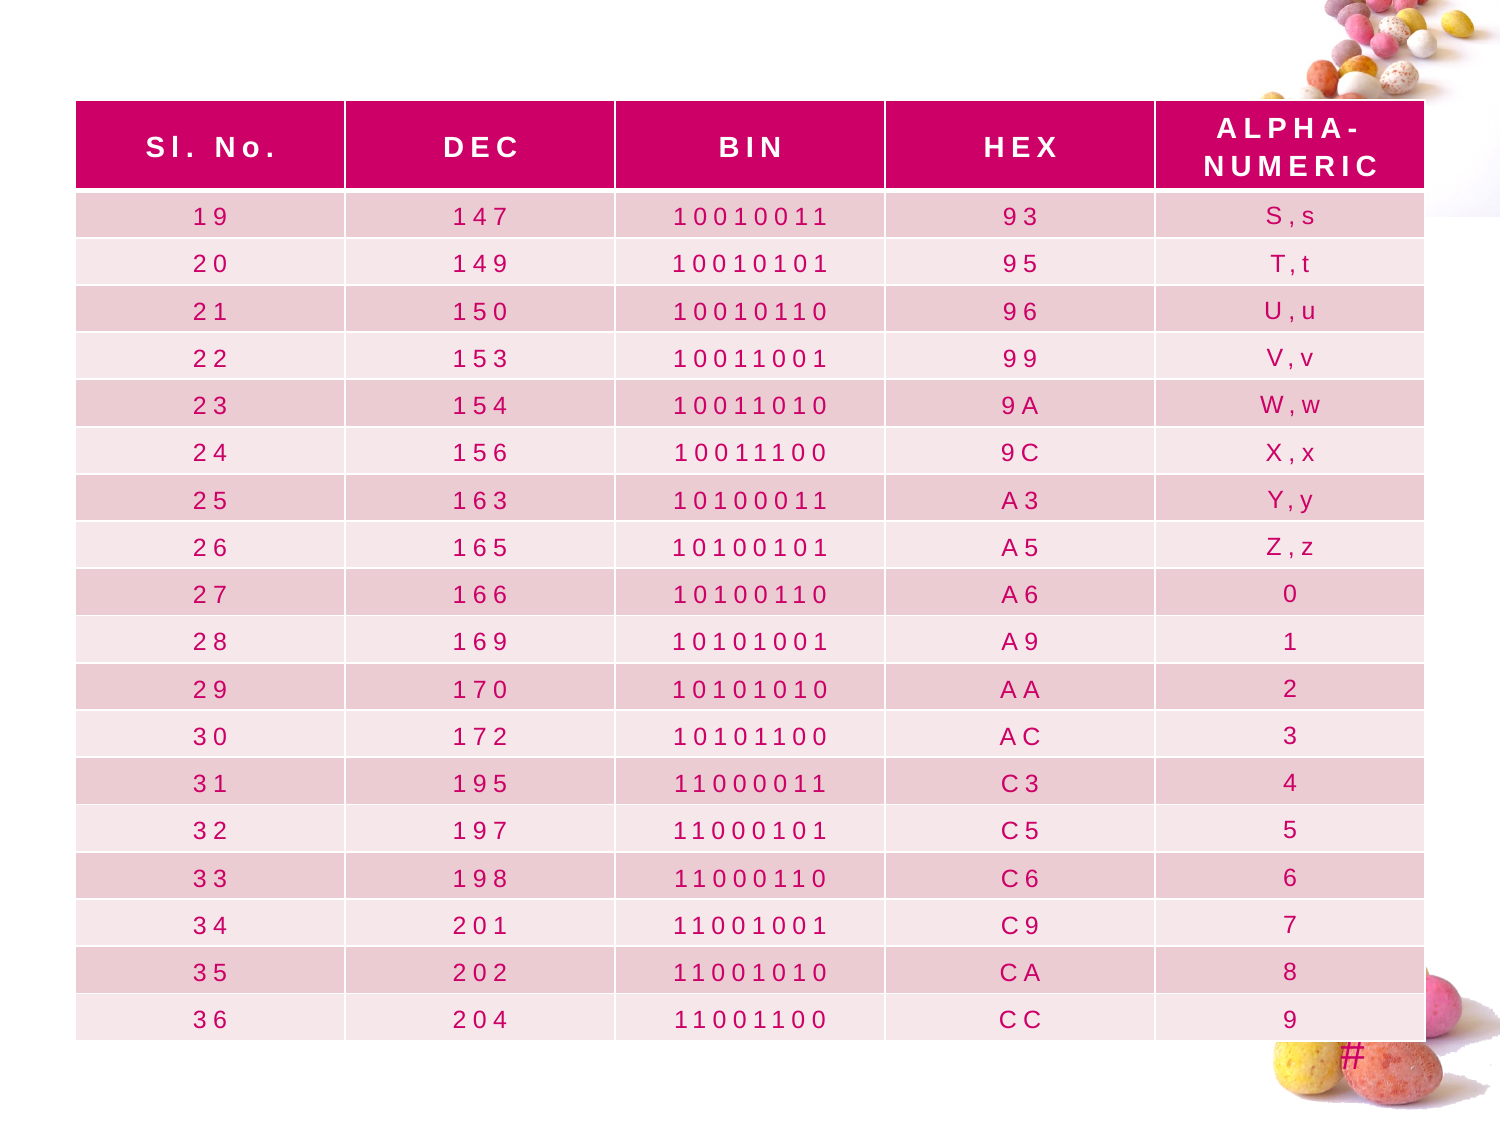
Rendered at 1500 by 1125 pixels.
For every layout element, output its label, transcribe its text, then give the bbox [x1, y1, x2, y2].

table_cell 10010011 [616, 193, 884, 237]
table_cell 9C [886, 428, 1154, 473]
table_cell 10011100 [616, 428, 884, 473]
table_cell 35 [76, 947, 344, 993]
picture [1348, 1049, 1357, 1056]
table_cell C6 [886, 853, 1154, 898]
table_cell 11001001 [616, 900, 884, 945]
table_cell 147 [346, 193, 614, 237]
table_cell 10100011 [616, 475, 884, 520]
table_cell Y,y [1156, 475, 1424, 520]
table_cell 10100110 [616, 569, 884, 615]
table_cell 10101100 [616, 711, 884, 756]
table_cell 27 [76, 569, 344, 615]
table_cell 1 [1156, 616, 1424, 662]
table_cell 10101010 [616, 664, 884, 709]
table_cell 9A [886, 380, 1154, 426]
table_cell 163 [346, 475, 614, 520]
table_cell 202 [346, 947, 614, 993]
table_cell 93 [886, 193, 1154, 237]
table_cell 11000011 [616, 758, 884, 804]
table_cell 6 [1156, 853, 1424, 898]
table_cell 21 [76, 286, 344, 331]
table_cell 36 [76, 994, 344, 1040]
table_cell 3 [1156, 711, 1424, 756]
table_cell 10100101 [616, 522, 884, 567]
table_cell 28 [76, 616, 344, 662]
table_cell C3 [886, 758, 1154, 804]
table_cell CC [886, 994, 1154, 1040]
table_cell 9 [1156, 994, 1424, 1040]
table_cell 26 [76, 522, 344, 567]
table_cell 23 [76, 380, 344, 426]
table_cell 99 [886, 333, 1154, 378]
table_cell 0 [1156, 569, 1424, 615]
table_cell S,s [1156, 193, 1424, 237]
table_cell U,u [1156, 286, 1424, 331]
table_header DEC [346, 101, 614, 188]
picture [1250, 944, 1500, 1125]
table_cell 5 [1156, 805, 1424, 851]
table_cell 154 [346, 380, 614, 426]
table_cell 2 [1156, 664, 1424, 709]
table_cell 172 [346, 711, 614, 756]
table_header BIN [616, 101, 884, 188]
table_cell 11001100 [616, 994, 884, 1040]
table_cell 149 [346, 239, 614, 284]
table_cell 11000101 [616, 805, 884, 851]
table_cell 10101001 [616, 616, 884, 662]
table_header HEX [886, 101, 1154, 188]
table_cell 10010110 [616, 286, 884, 331]
table_cell C9 [886, 900, 1154, 945]
table_cell A5 [886, 522, 1154, 567]
table_cell V,v [1156, 333, 1424, 378]
table_cell 204 [346, 994, 614, 1040]
table_cell 10011001 [616, 333, 884, 378]
table_cell 156 [346, 428, 614, 473]
table_cell 198 [346, 853, 614, 898]
table_cell 11000110 [616, 853, 884, 898]
table_cell 201 [346, 900, 614, 945]
table_cell 169 [346, 616, 614, 662]
table_cell 8 [1156, 947, 1424, 993]
table_cell AA [886, 664, 1154, 709]
table_cell 165 [346, 522, 614, 567]
table_cell AC [886, 711, 1154, 756]
table_cell 20 [76, 239, 344, 284]
table_cell A6 [886, 569, 1154, 615]
table_cell X,x [1156, 428, 1424, 473]
table_cell 33 [76, 853, 344, 898]
table_header ALPHA-NUMERIC [1156, 101, 1424, 188]
table_cell CA [886, 947, 1154, 993]
table_cell A9 [886, 616, 1154, 662]
table_cell C5 [886, 805, 1154, 851]
table_cell 7 [1156, 900, 1424, 945]
table_cell 22 [76, 333, 344, 378]
table_cell 96 [886, 286, 1154, 331]
table_header Sl. No. [76, 101, 344, 188]
table_cell 195 [346, 758, 614, 804]
table_cell 19 [76, 193, 344, 237]
table_cell 4 [1156, 758, 1424, 804]
table_cell 197 [346, 805, 614, 851]
table_cell A3 [886, 475, 1154, 520]
table_cell 24 [76, 428, 344, 473]
table_cell 31 [76, 758, 344, 804]
table_cell 166 [346, 569, 614, 615]
table_cell 32 [76, 805, 344, 851]
table_cell W,w [1156, 380, 1424, 426]
table_cell Z,z [1156, 522, 1424, 567]
table_cell 11001010 [616, 947, 884, 993]
table_cell 25 [76, 475, 344, 520]
table_cell 95 [886, 239, 1154, 284]
table_cell 30 [76, 711, 344, 756]
table_cell 10011010 [616, 380, 884, 426]
table_cell T,t [1156, 239, 1424, 284]
table_cell 153 [346, 333, 614, 378]
table_cell 10010101 [616, 239, 884, 284]
table_cell 29 [76, 664, 344, 709]
table_cell 170 [346, 664, 614, 709]
table_cell 34 [76, 900, 344, 945]
picture [1249, 0, 1500, 217]
table_cell 150 [346, 286, 614, 331]
